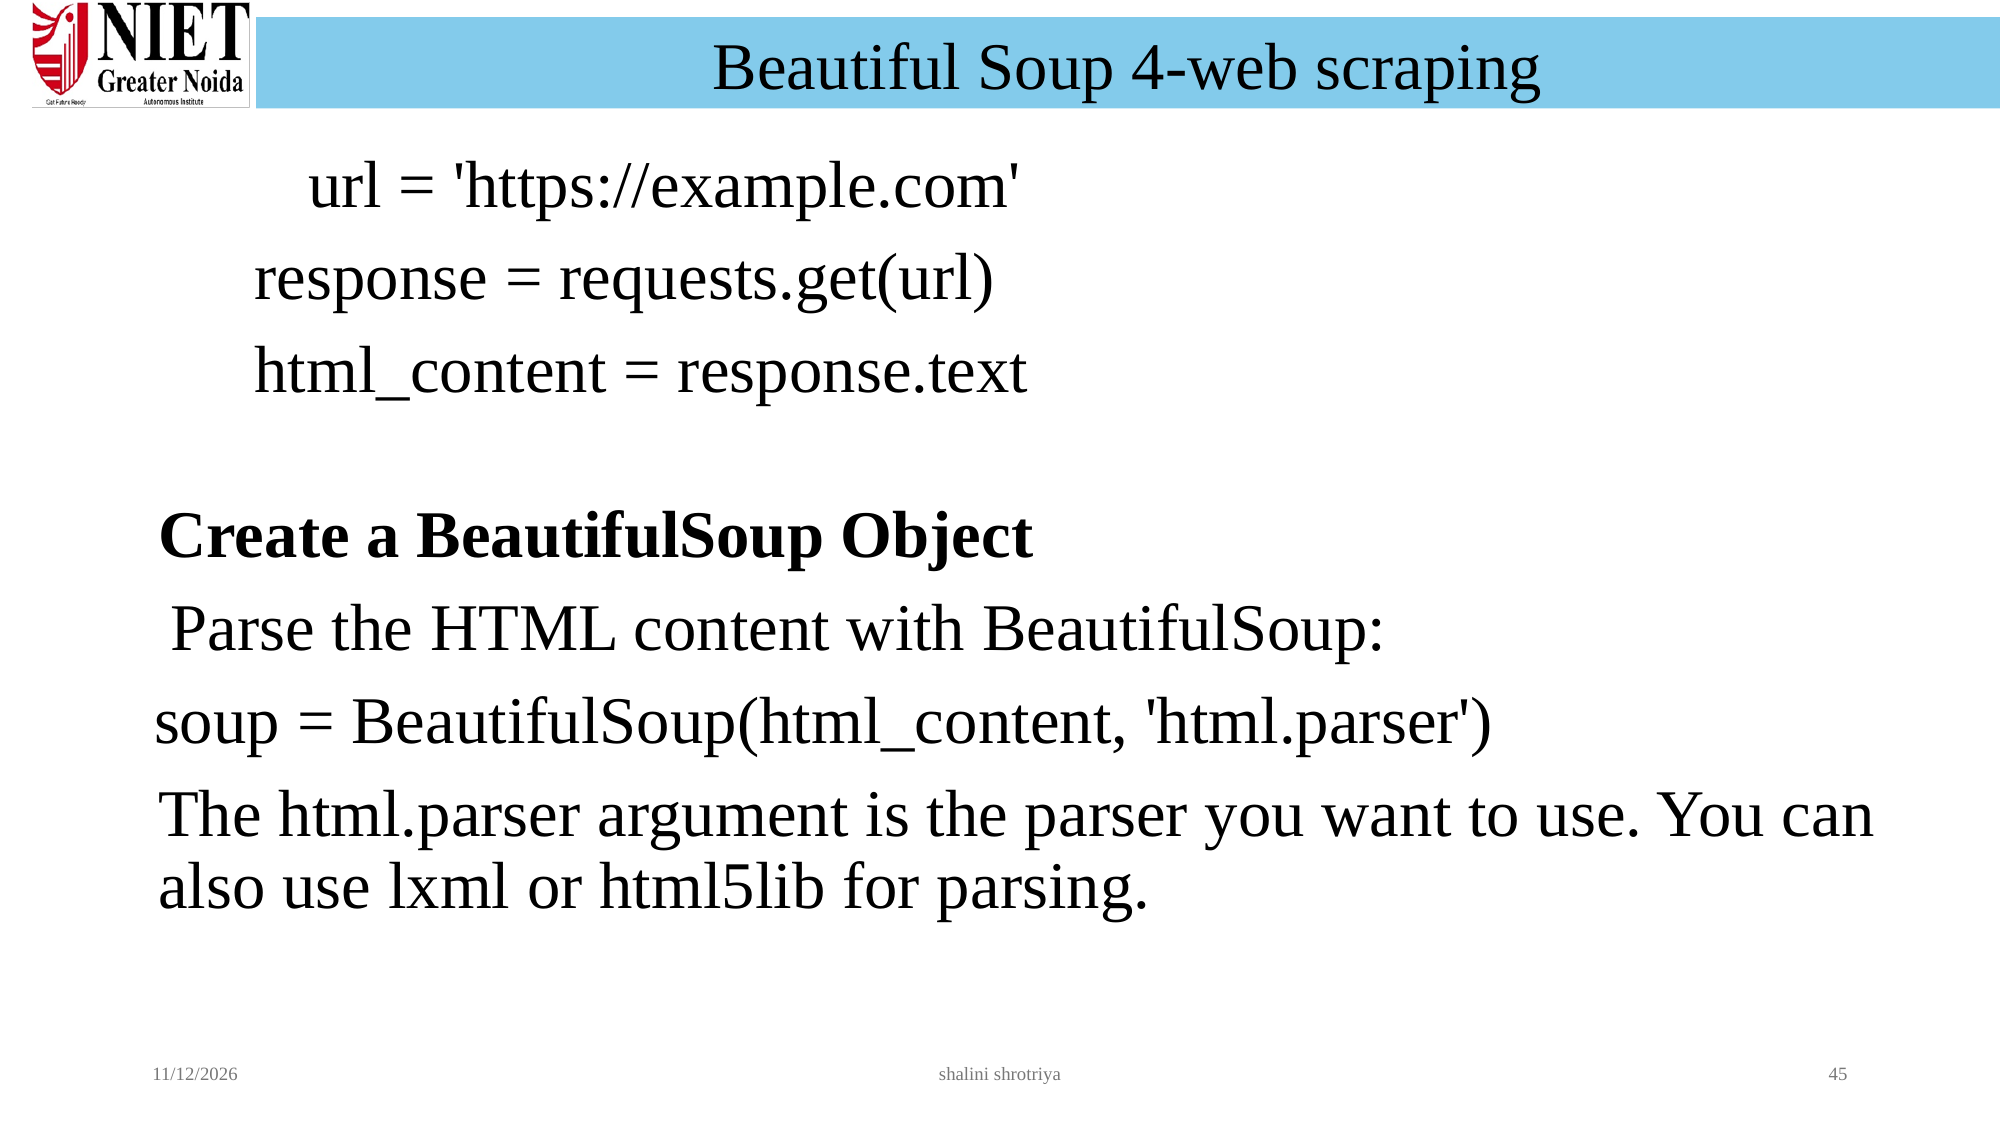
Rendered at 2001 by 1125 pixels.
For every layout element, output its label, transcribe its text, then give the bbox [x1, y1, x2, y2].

text_box Beautiful Soup 4-web scraping [256, 17, 2000, 109]
slide_number 45 [1412, 1042, 1863, 1103]
picture [30, 0, 251, 109]
list url = 'https://example.com' response = requests.get(url) html_content = response.text Create a BeautifulSoup Object Parse the HTML content with BeautifulSoup: soup = BeautifulSoup(html_content, 'html.parser') The html.parser argument is the parser you want to use. You can also use lxml or html5lib for parsing. [109, 143, 1907, 1041]
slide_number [137, 1042, 588, 1103]
footer shalini shrotriya [662, 1042, 1338, 1103]
